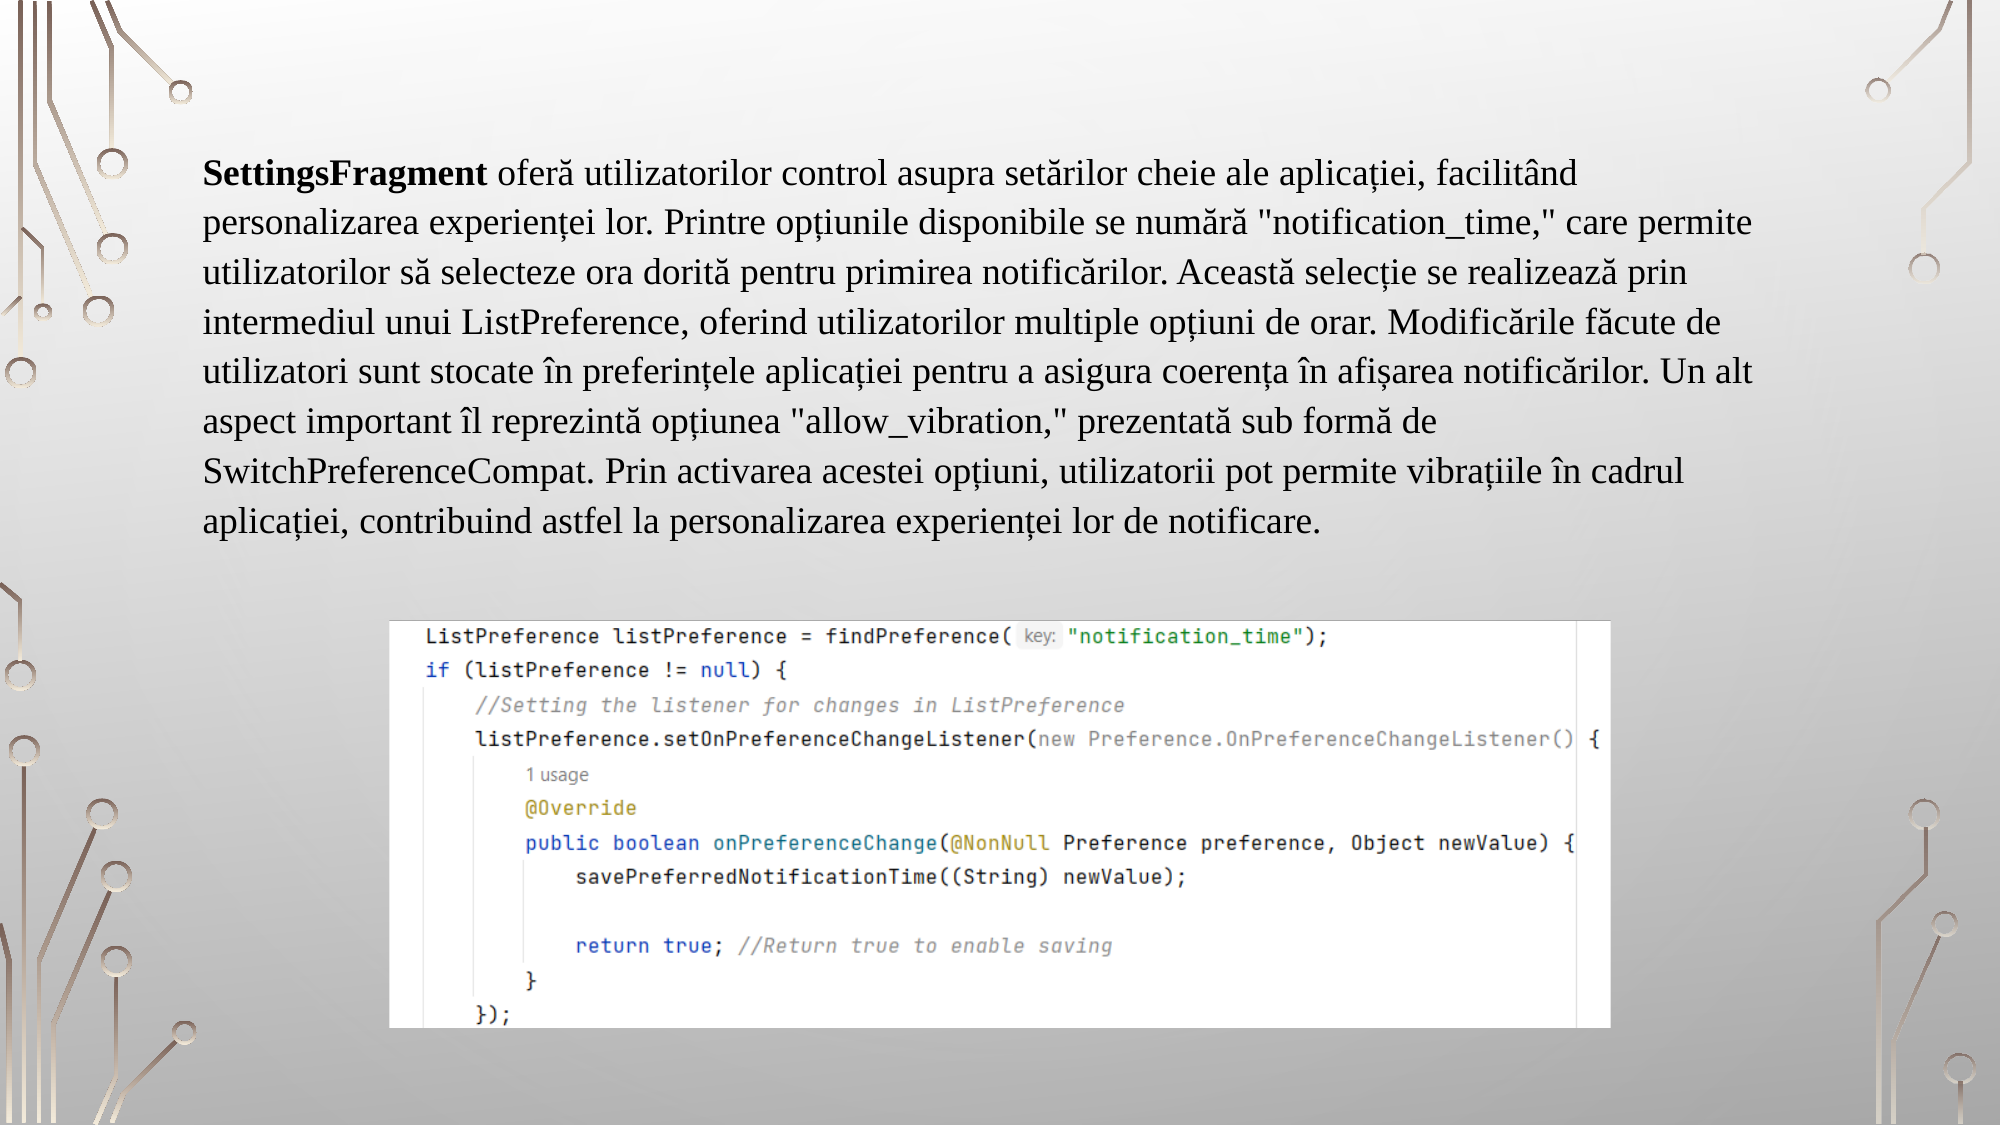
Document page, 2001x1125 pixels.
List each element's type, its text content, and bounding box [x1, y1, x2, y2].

picture [389, 588, 1611, 1028]
list SettingsFragment oferă utilizatorilor control asupra setărilor cheie ale aplicației, facilitând personalizarea experienței lor. Printre opțiunile disponibile se numără "notification_time," care permite utilizatorilor să selecteze ora dorită pentru primirea notificărilor. Această selecție se realizează prin intermediul unui ListPreference, oferind utilizatorilor multiple opțiuni de orar. Modificările făcute de utilizatori sunt stocate în preferințele aplicației pentru a asigura coerența în afișarea notificărilor. Un alt aspect important îl reprezintă opțiunea "allow_vibration," prezentată sub formă de SwitchPreferenceCompat. Prin activarea acestei opțiuni, utilizatorii pot permite vibrațiile în cadrul aplicației, contribuind astfel la personalizarea experienței lor de notificare. [187, 135, 1813, 717]
